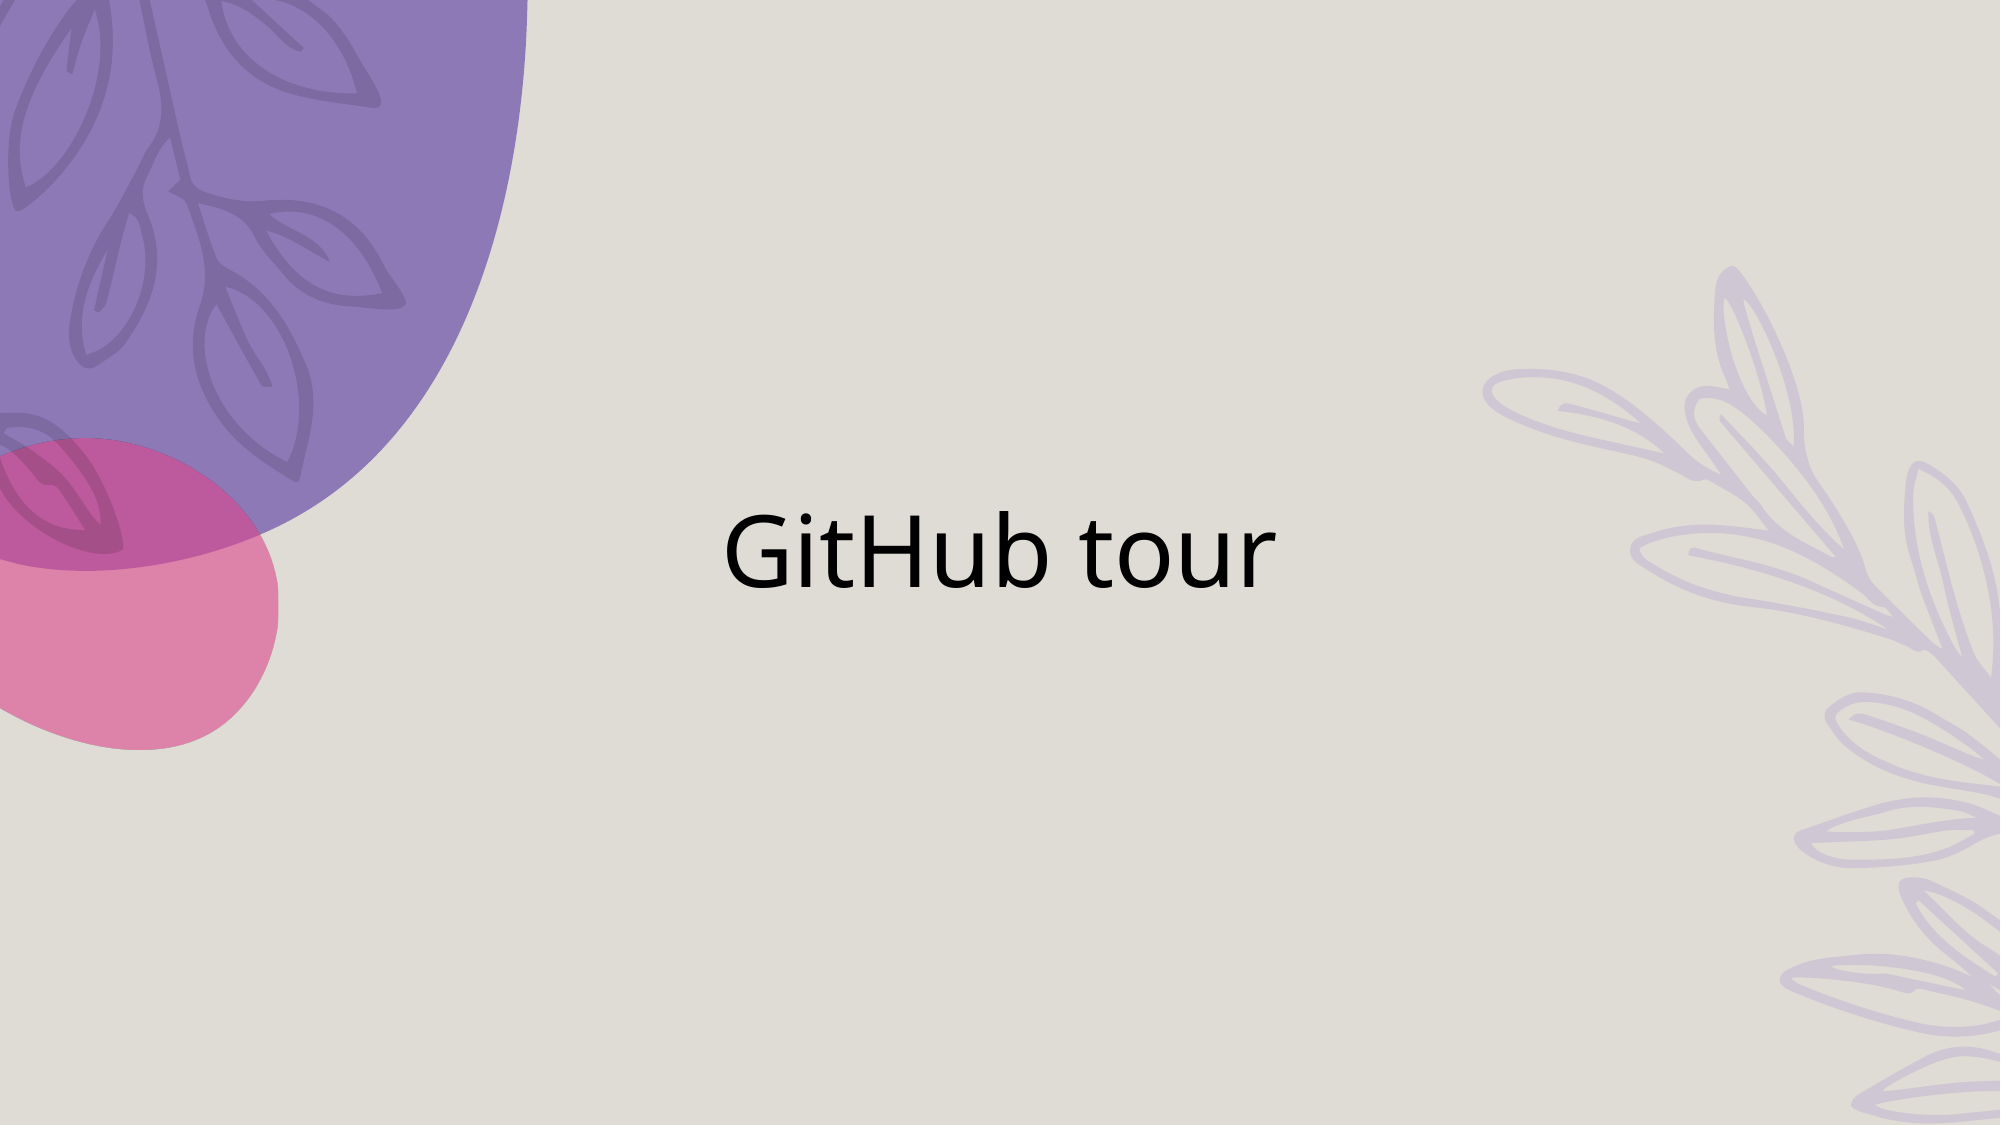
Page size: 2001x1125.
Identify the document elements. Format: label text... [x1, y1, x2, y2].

title GitHub tour [150, 149, 1850, 617]
picture [0, 438, 279, 750]
